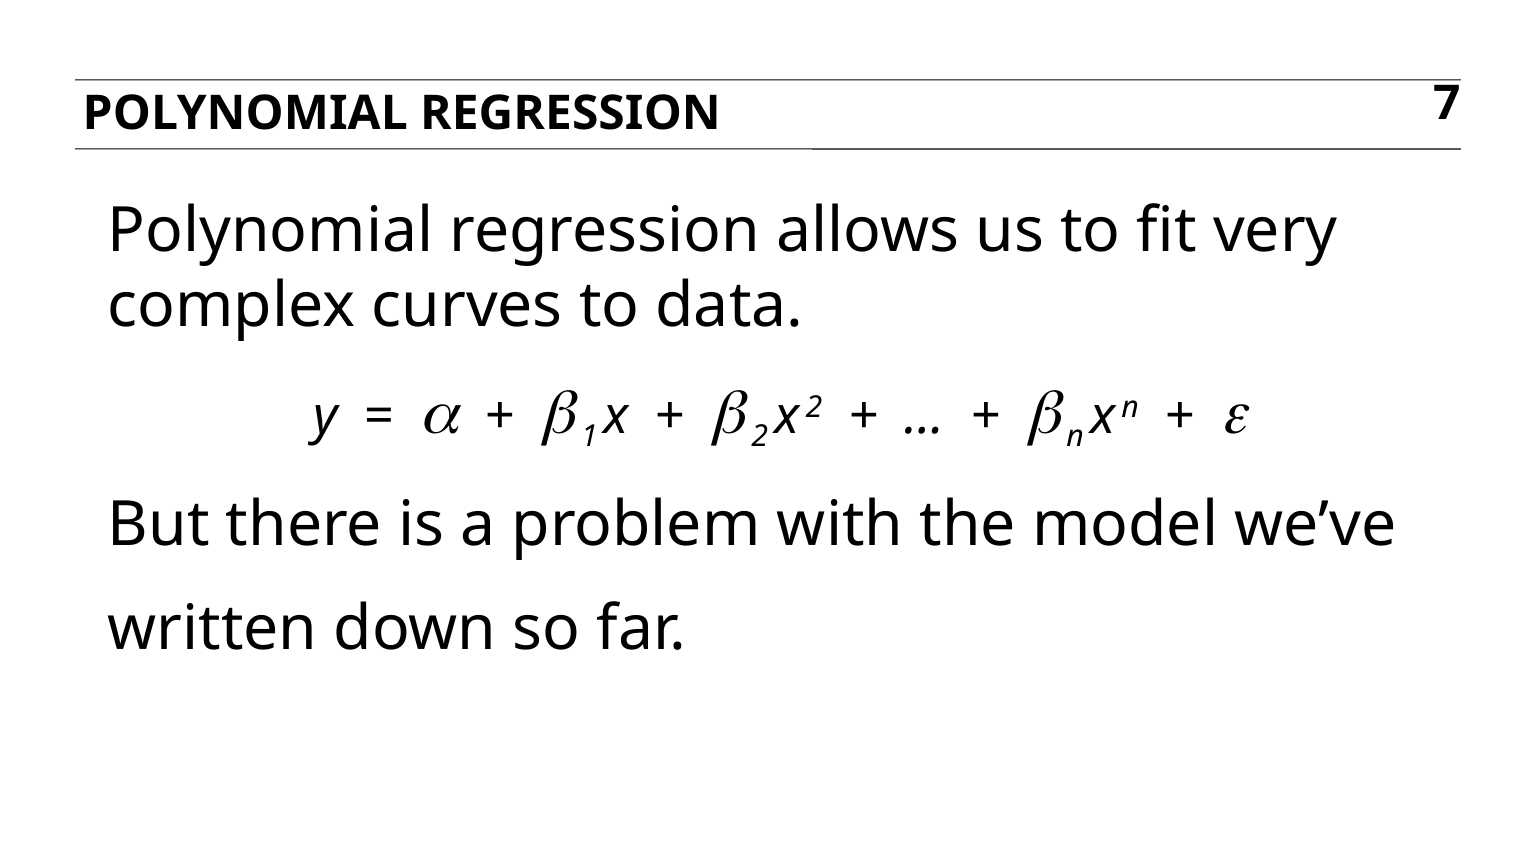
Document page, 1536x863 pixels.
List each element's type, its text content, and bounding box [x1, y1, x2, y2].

text_box Polynomial regression allows us to fit very complex curves to data. y = a + β1x + β2x2 + … + bnxn + e But there is a problem with the model we’ve written down so far. [92, 181, 1468, 670]
slide_number 7 [1419, 86, 1461, 138]
list Polynomial regression [67, 81, 1118, 132]
